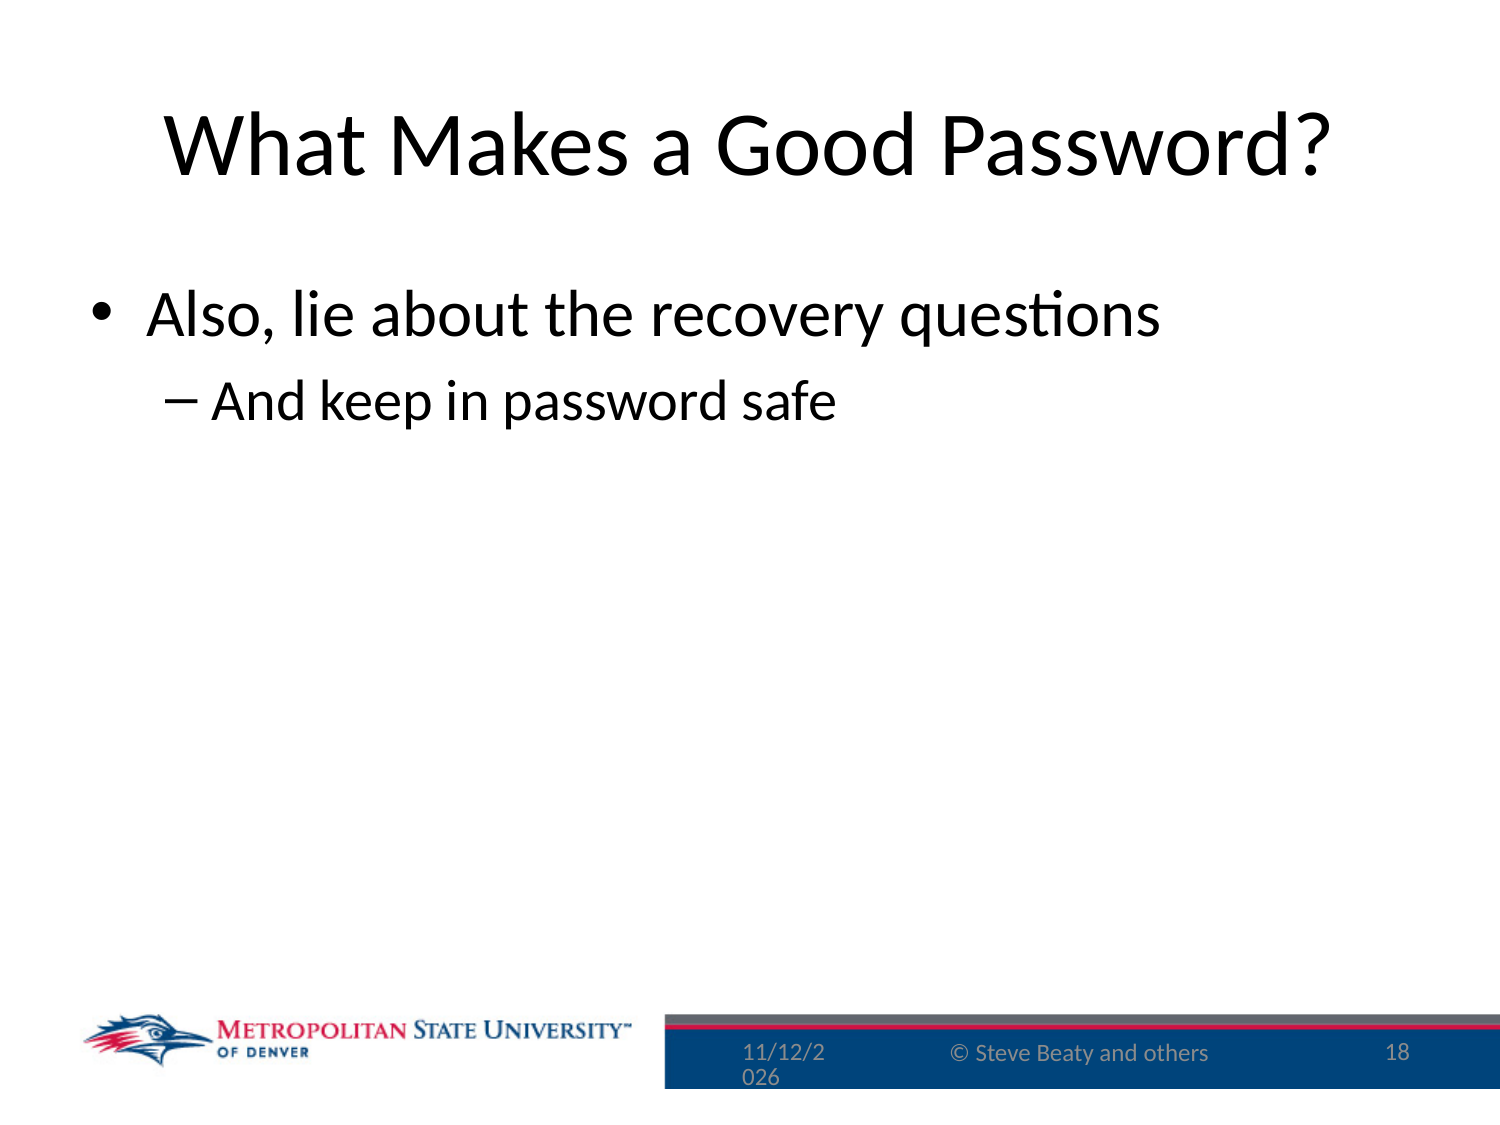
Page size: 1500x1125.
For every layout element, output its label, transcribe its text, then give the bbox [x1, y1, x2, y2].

title What Makes a Good Password? [75, 45, 1425, 233]
list Also, lie about the recovery questions And keep in password safe [75, 262, 1425, 1005]
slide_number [727, 1020, 842, 1081]
footer © Steve Beaty and others [841, 1021, 1317, 1082]
slide_number 18 [1316, 1020, 1425, 1081]
picture [44, 1012, 1500, 1089]
